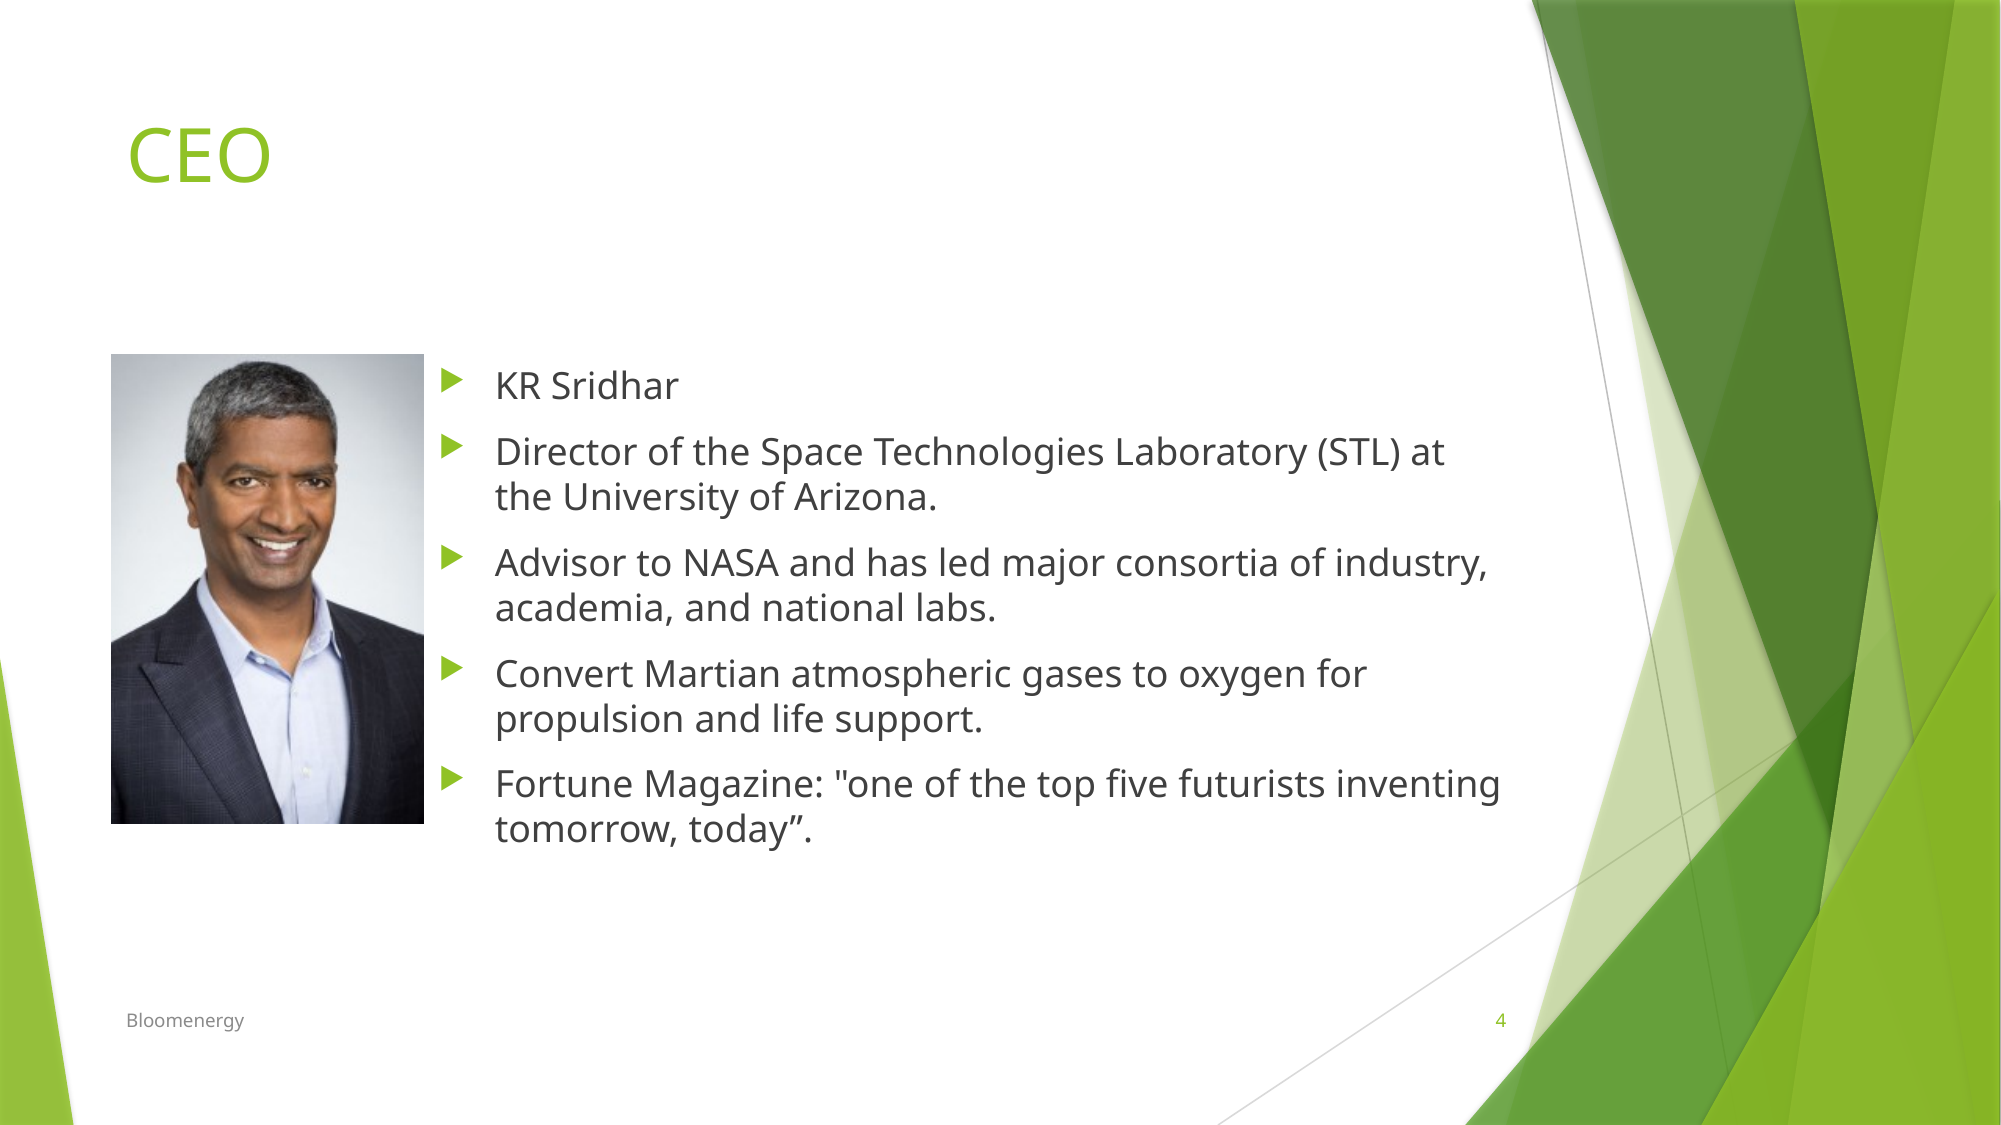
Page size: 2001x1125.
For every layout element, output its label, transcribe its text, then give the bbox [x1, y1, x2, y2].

title CEO [111, 99, 1522, 317]
footer Bloomenergy [111, 991, 1145, 1051]
picture [110, 353, 425, 824]
list KR Sridhar Director of the Space Technologies Laboratory (STL) at the University of Arizona. Advisor to NASA and has led major consortia of industry, academia, and national labs. Convert Martian atmospheric gases to oxygen for propulsion and life support. Fortune Magazine: "one of the top five futurists inventing tomorrow, today”. [423, 354, 1522, 992]
slide_number 4 [1409, 991, 1522, 1051]
